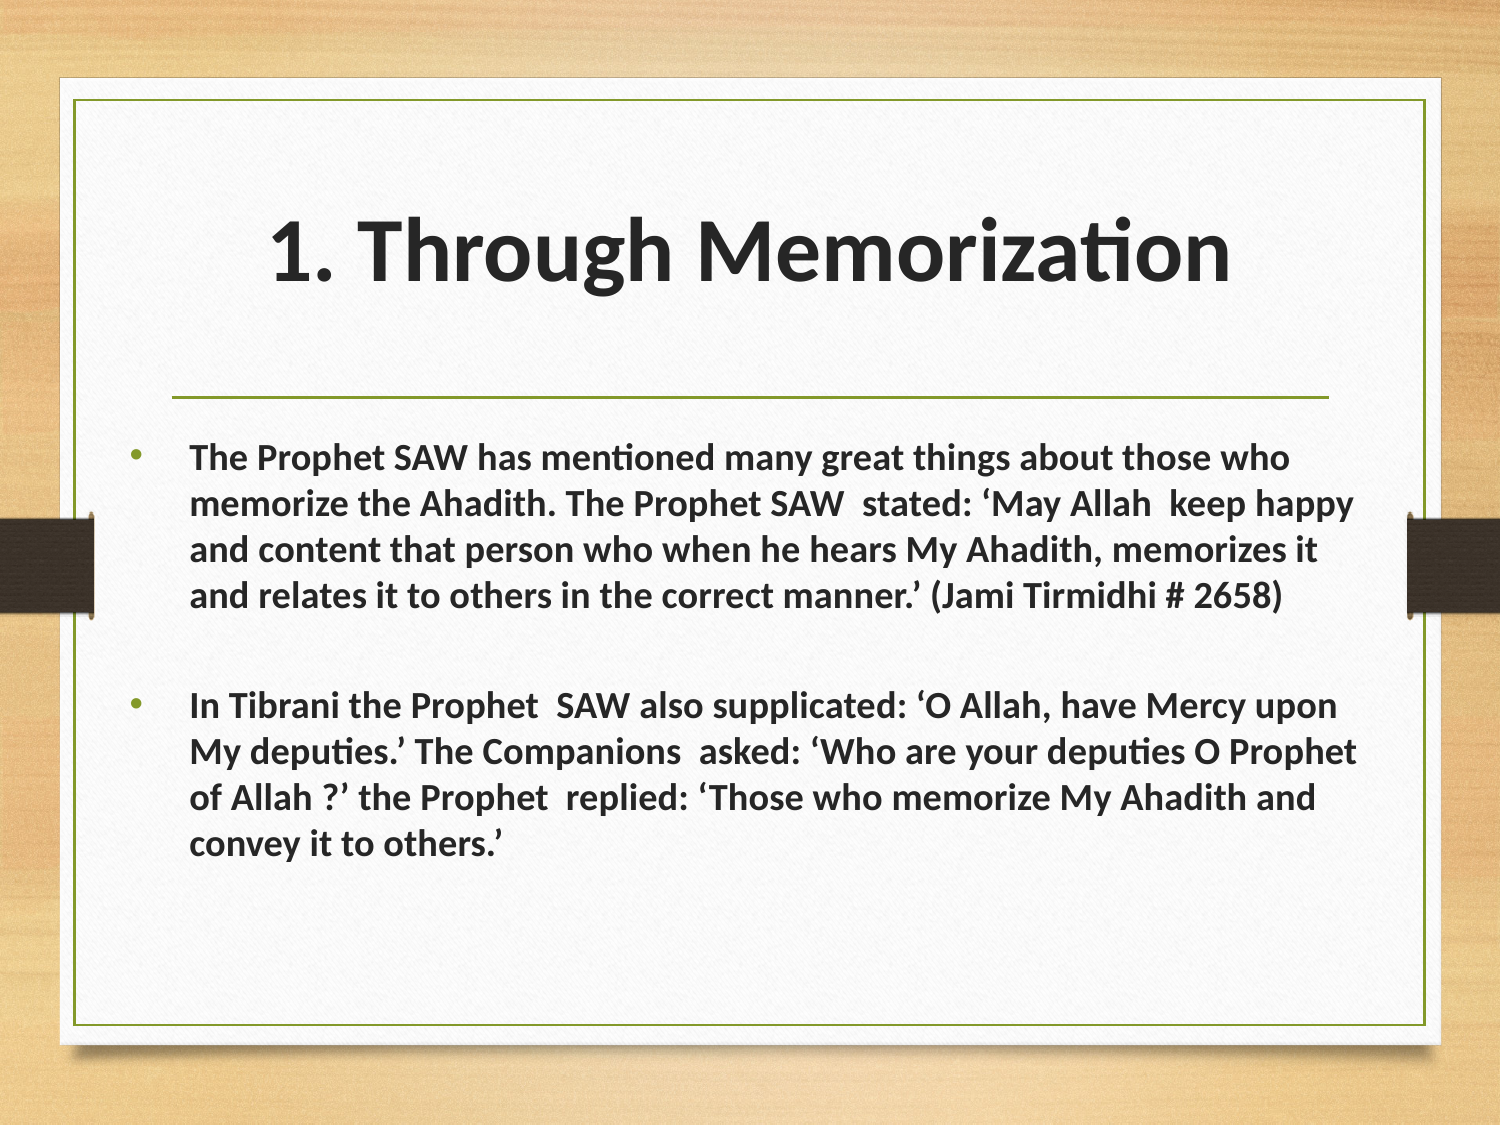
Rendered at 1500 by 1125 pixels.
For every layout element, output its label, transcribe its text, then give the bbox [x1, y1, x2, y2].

title 1. Through Memorization [159, 161, 1341, 330]
picture [0, 0, 1500, 1125]
list The Prophet SAW has mentioned many great things about those who memorize the Ahadith. The Prophet SAW stated: ‘May Allah keep happy and content that person who when he hears My Ahadith, memorizes it and relates it to others in the correct manner.’ (Jami Tirmidhi # 2658) In Tibrani the Prophet SAW also supplicated: ‘O Allah, have Mercy upon My deputies.’ The Companions asked: ‘Who are your deputies O Prophet of Allah ?’ the Prophet replied: ‘Those who memorize My Ahadith and convey it to others.’ [114, 424, 1386, 906]
